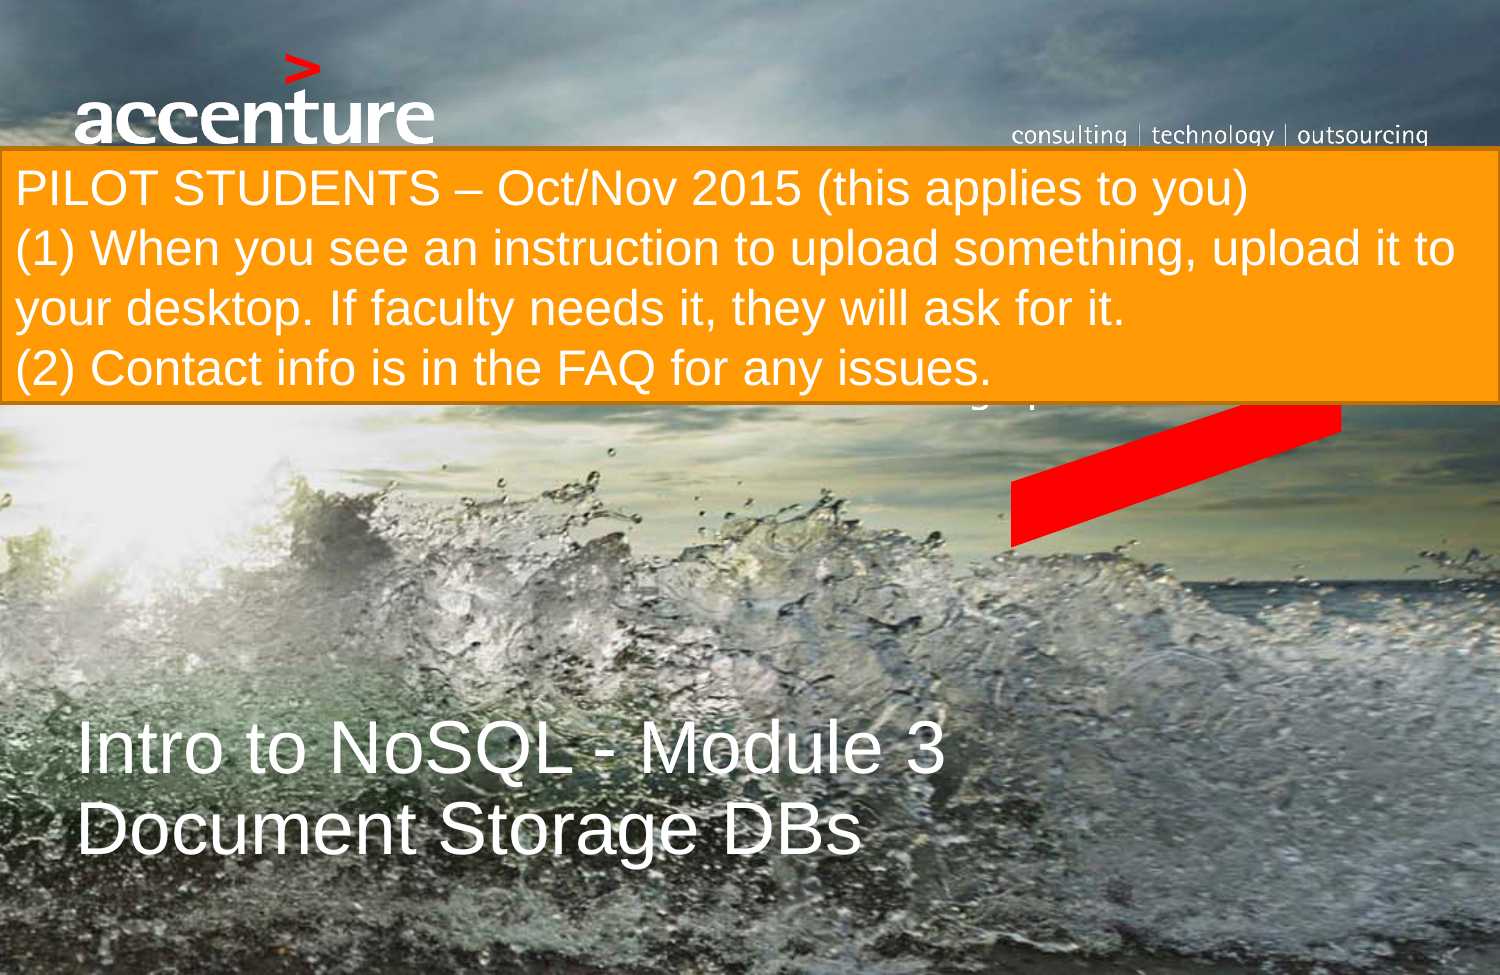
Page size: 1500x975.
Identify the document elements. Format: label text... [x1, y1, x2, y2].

list Intro to NoSQL - Module 3 Document Storage DBs [75, 677, 1300, 899]
picture [0, 405, 1500, 975]
text_box PILOT STUDENTS – Oct/Nov 2015 (this applies to you) (1) When you see an instruction to upload something, upload it to your desktop. If faculty needs it, they will ask for it. (2) Contact info is in the FAQ for any issues. [0, 146, 1500, 405]
picture [0, 0, 1500, 146]
